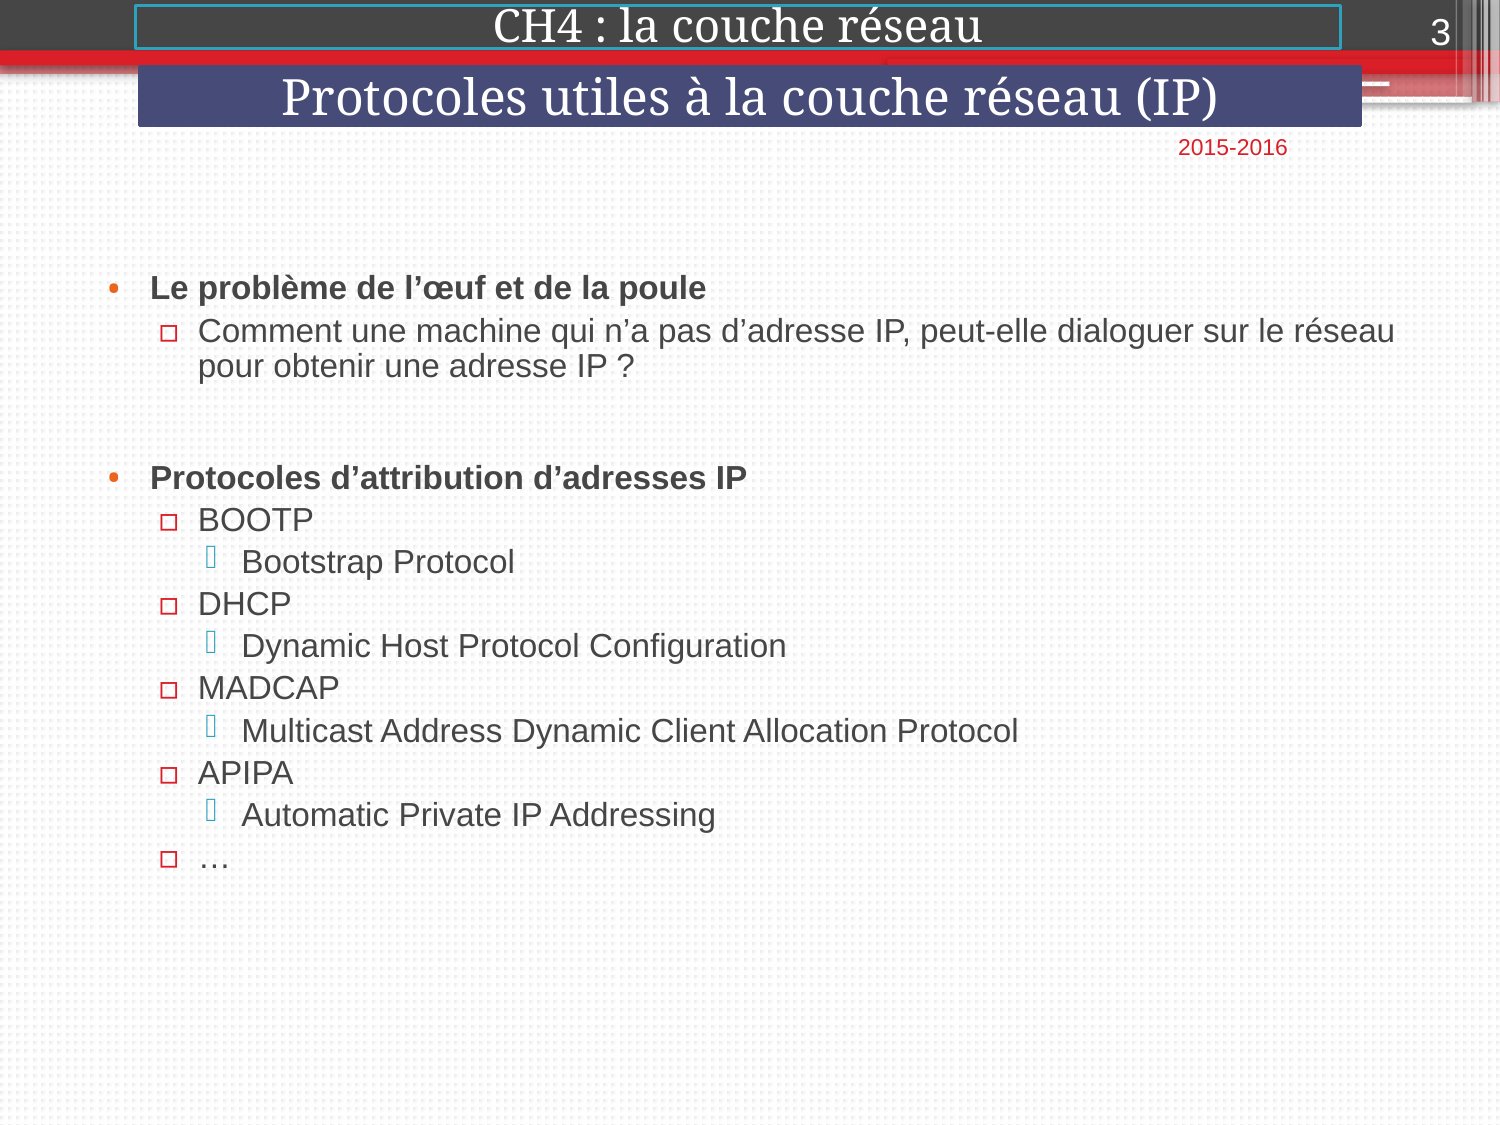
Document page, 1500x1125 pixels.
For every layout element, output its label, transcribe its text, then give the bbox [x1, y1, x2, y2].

text_box Protocoles utiles à la couche réseau (IP) [138, 65, 1362, 127]
slide_number 3 [1341, 0, 1466, 61]
list Le problème de l’œuf et de la poule Comment une machine qui n’a pas d’adresse IP, peut-elle dialoguer sur le réseau pour obtenir une adresse IP ? Protocoles d’attribution d’adresses IP BOOTP Bootstrap Protocol DHCP Dynamic Host Protocol Configuration MADCAP Multicast Address Dynamic Client Allocation Protocol APIPA Automatic Private IP Addressing … [75, 184, 1425, 963]
text_box CH4 : la couche réseau [134, 4, 1342, 50]
slide_number 2015-2016 [1163, 127, 1321, 201]
